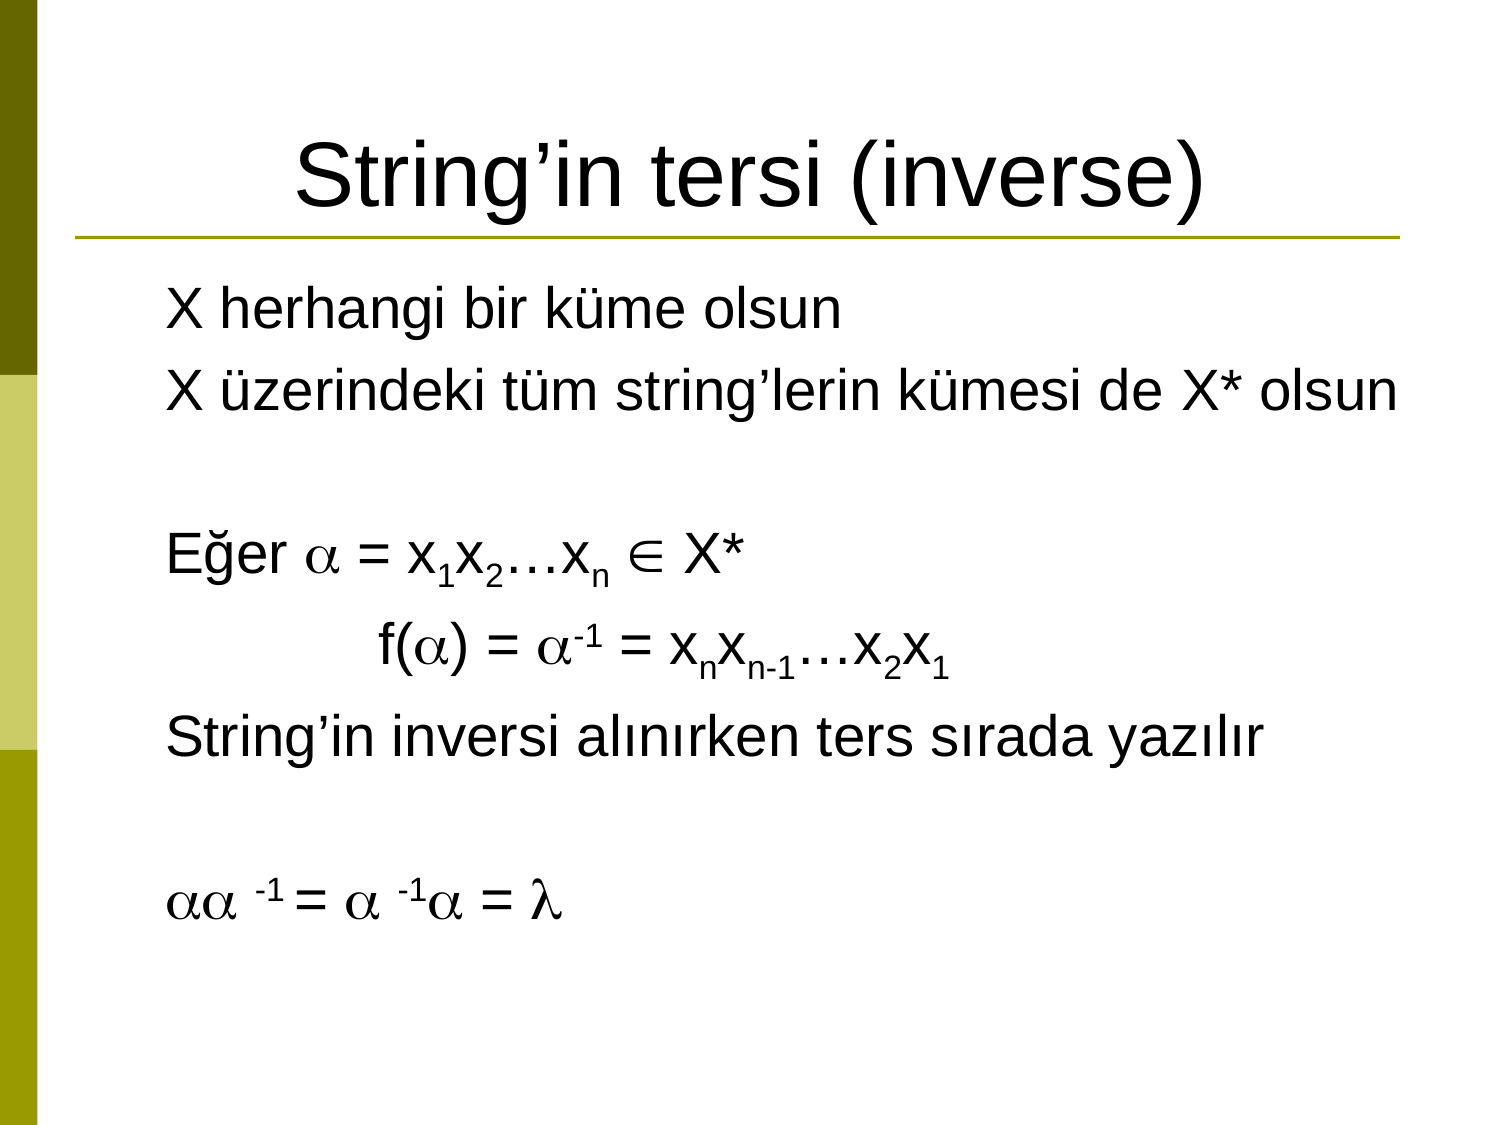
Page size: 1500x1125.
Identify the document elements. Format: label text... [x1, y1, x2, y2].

title String’in tersi (inverse) [74, 45, 1426, 233]
list X herhangi bir küme olsun X üzerindeki tüm string’lerin kümesi de X* olsun Eğer  = x1x2…xn  X* f() = -1 = xnxn-1…x2x1 String’in inversi alınırken ters sırada yazılır  -1 =  -1 =  [74, 262, 1451, 1006]
